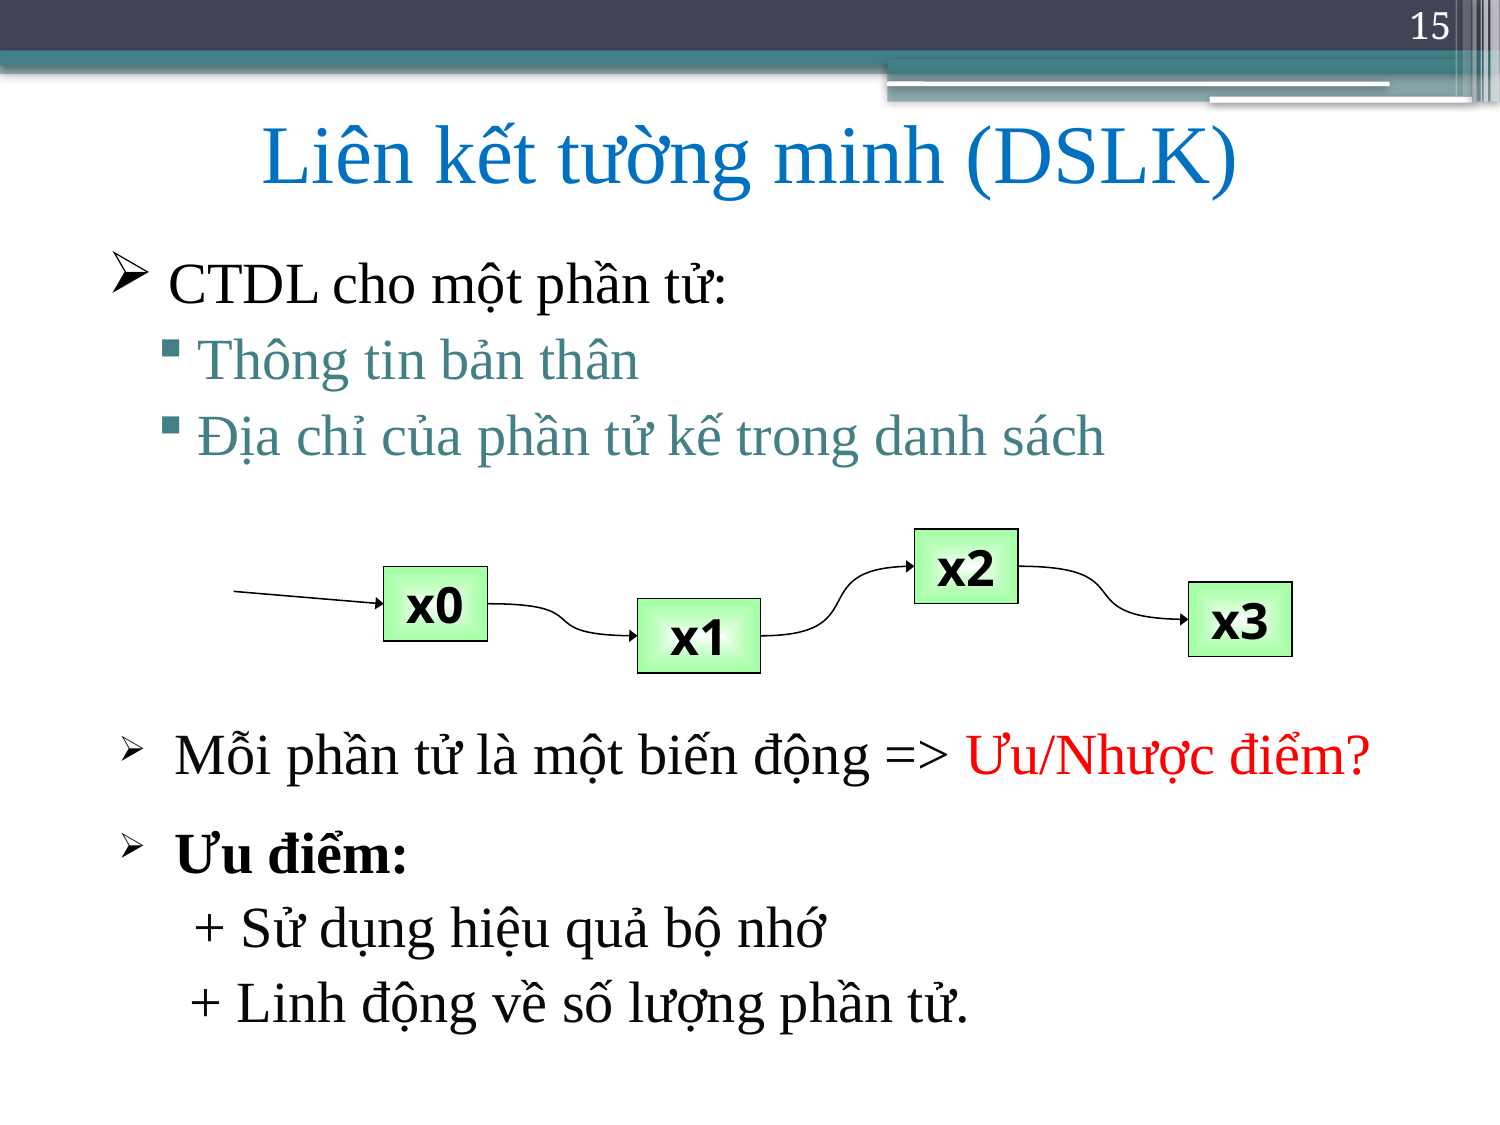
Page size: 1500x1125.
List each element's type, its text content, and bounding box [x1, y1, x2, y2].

list CTDL cho một phần tử: Thông tin bản thân Địa chỉ của phần tử kế trong danh sách [75, 238, 1345, 513]
title Liên kết tường minh (DSLK) [75, 62, 1425, 238]
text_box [233, 528, 1293, 676]
slide_number 15 [1341, 0, 1466, 61]
text_box Mỗi phần tử là một biến động => Ưu/Nhược điểm? Ưu điểm: + Sử dụng hiệu quả bộ nhớ + Linh động về số lượng phần tử. [103, 717, 1500, 1113]
